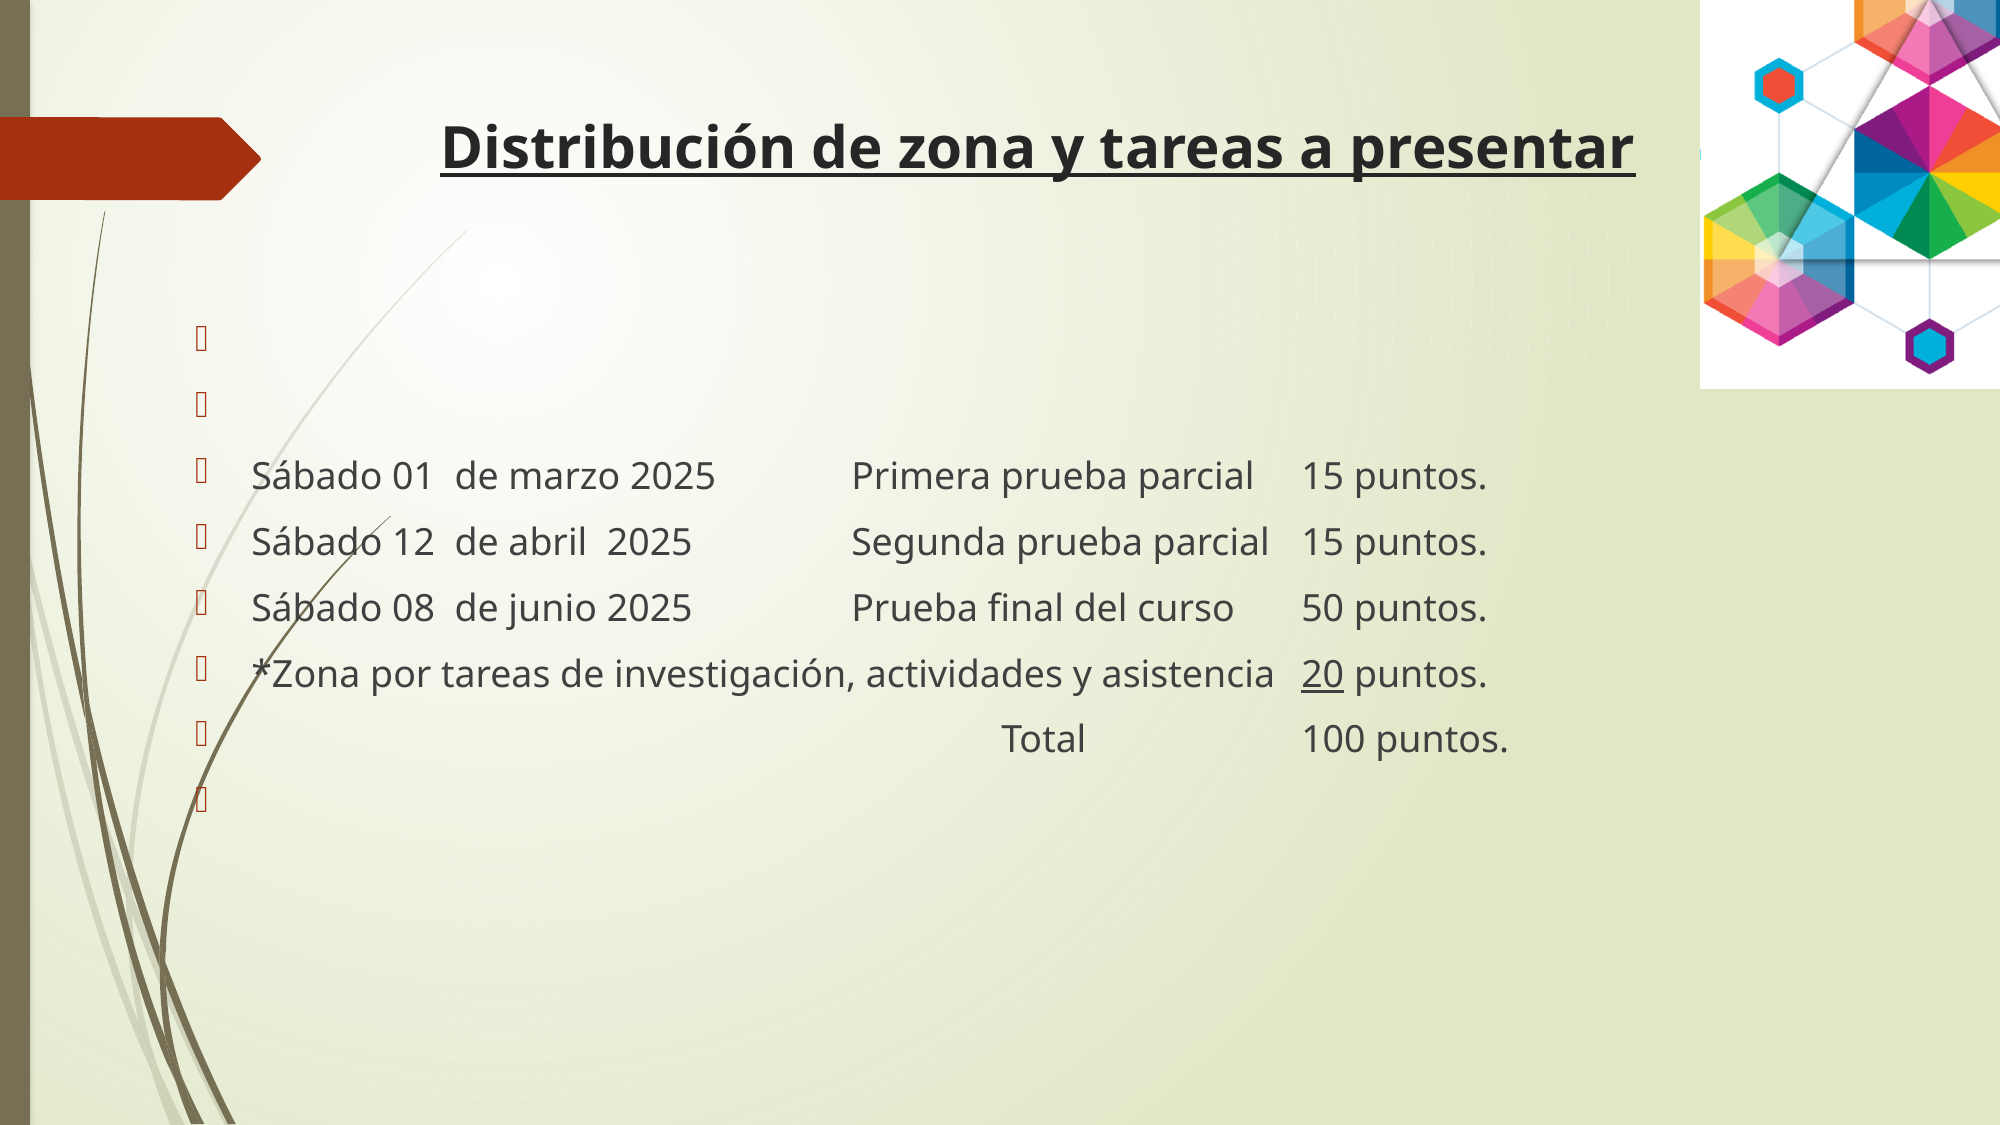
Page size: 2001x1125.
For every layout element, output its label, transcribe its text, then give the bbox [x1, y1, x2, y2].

list Sábado 01 de marzo 2025 Primera prueba parcial 15 puntos. Sábado 12 de abril 2025 Segunda prueba parcial 15 puntos. Sábado 08 de junio 2025 Prueba final del curso 50 puntos. *Zona por tareas de investigación, actividades y asistencia 20 puntos. Total 100 puntos. [180, 312, 1685, 973]
title Distribución de zona y tareas a presentar [425, 102, 1695, 313]
picture [1700, 0, 2000, 389]
